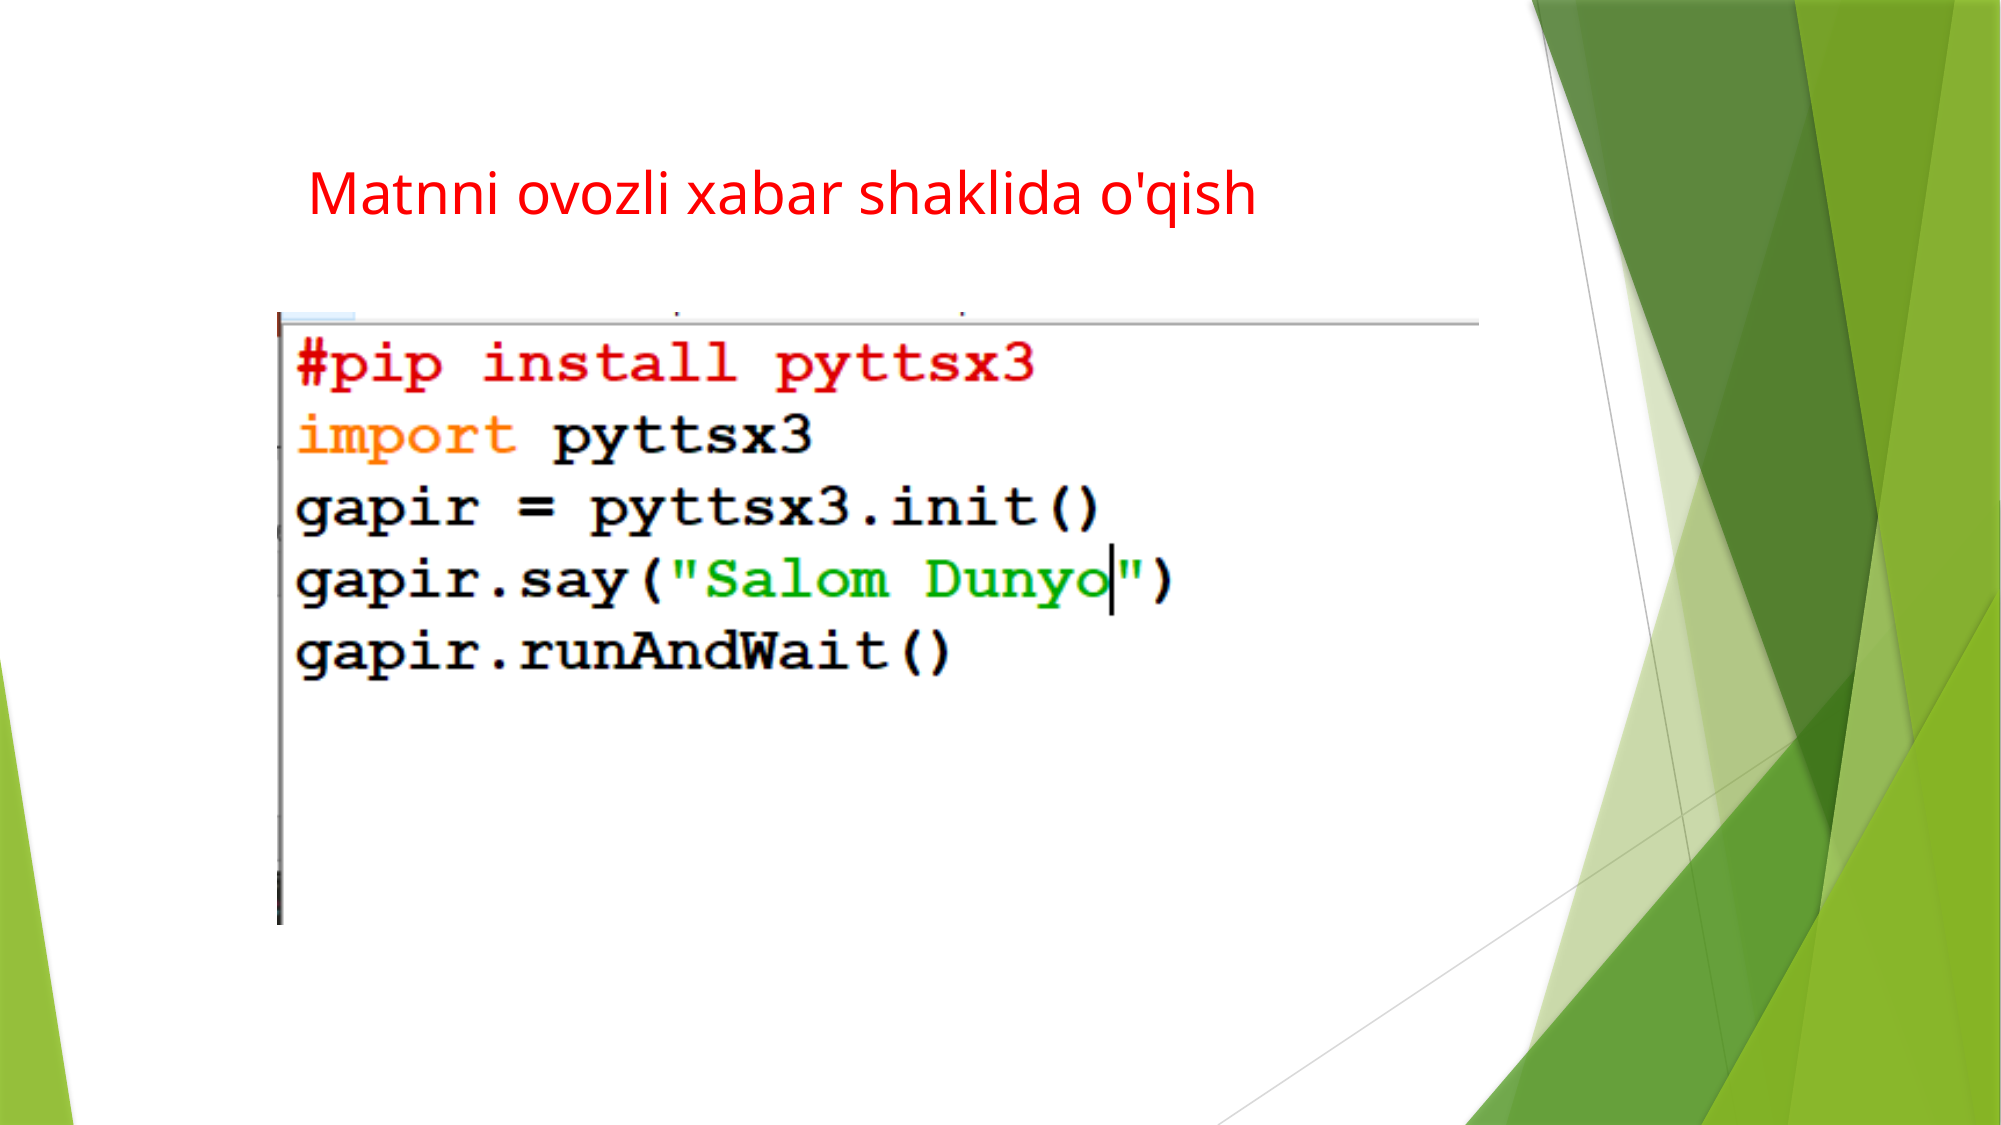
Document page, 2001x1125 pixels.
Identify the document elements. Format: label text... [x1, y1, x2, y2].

text_box Matnni ovozli xabar shaklida o'qish [292, 148, 1274, 234]
picture [277, 311, 1480, 925]
